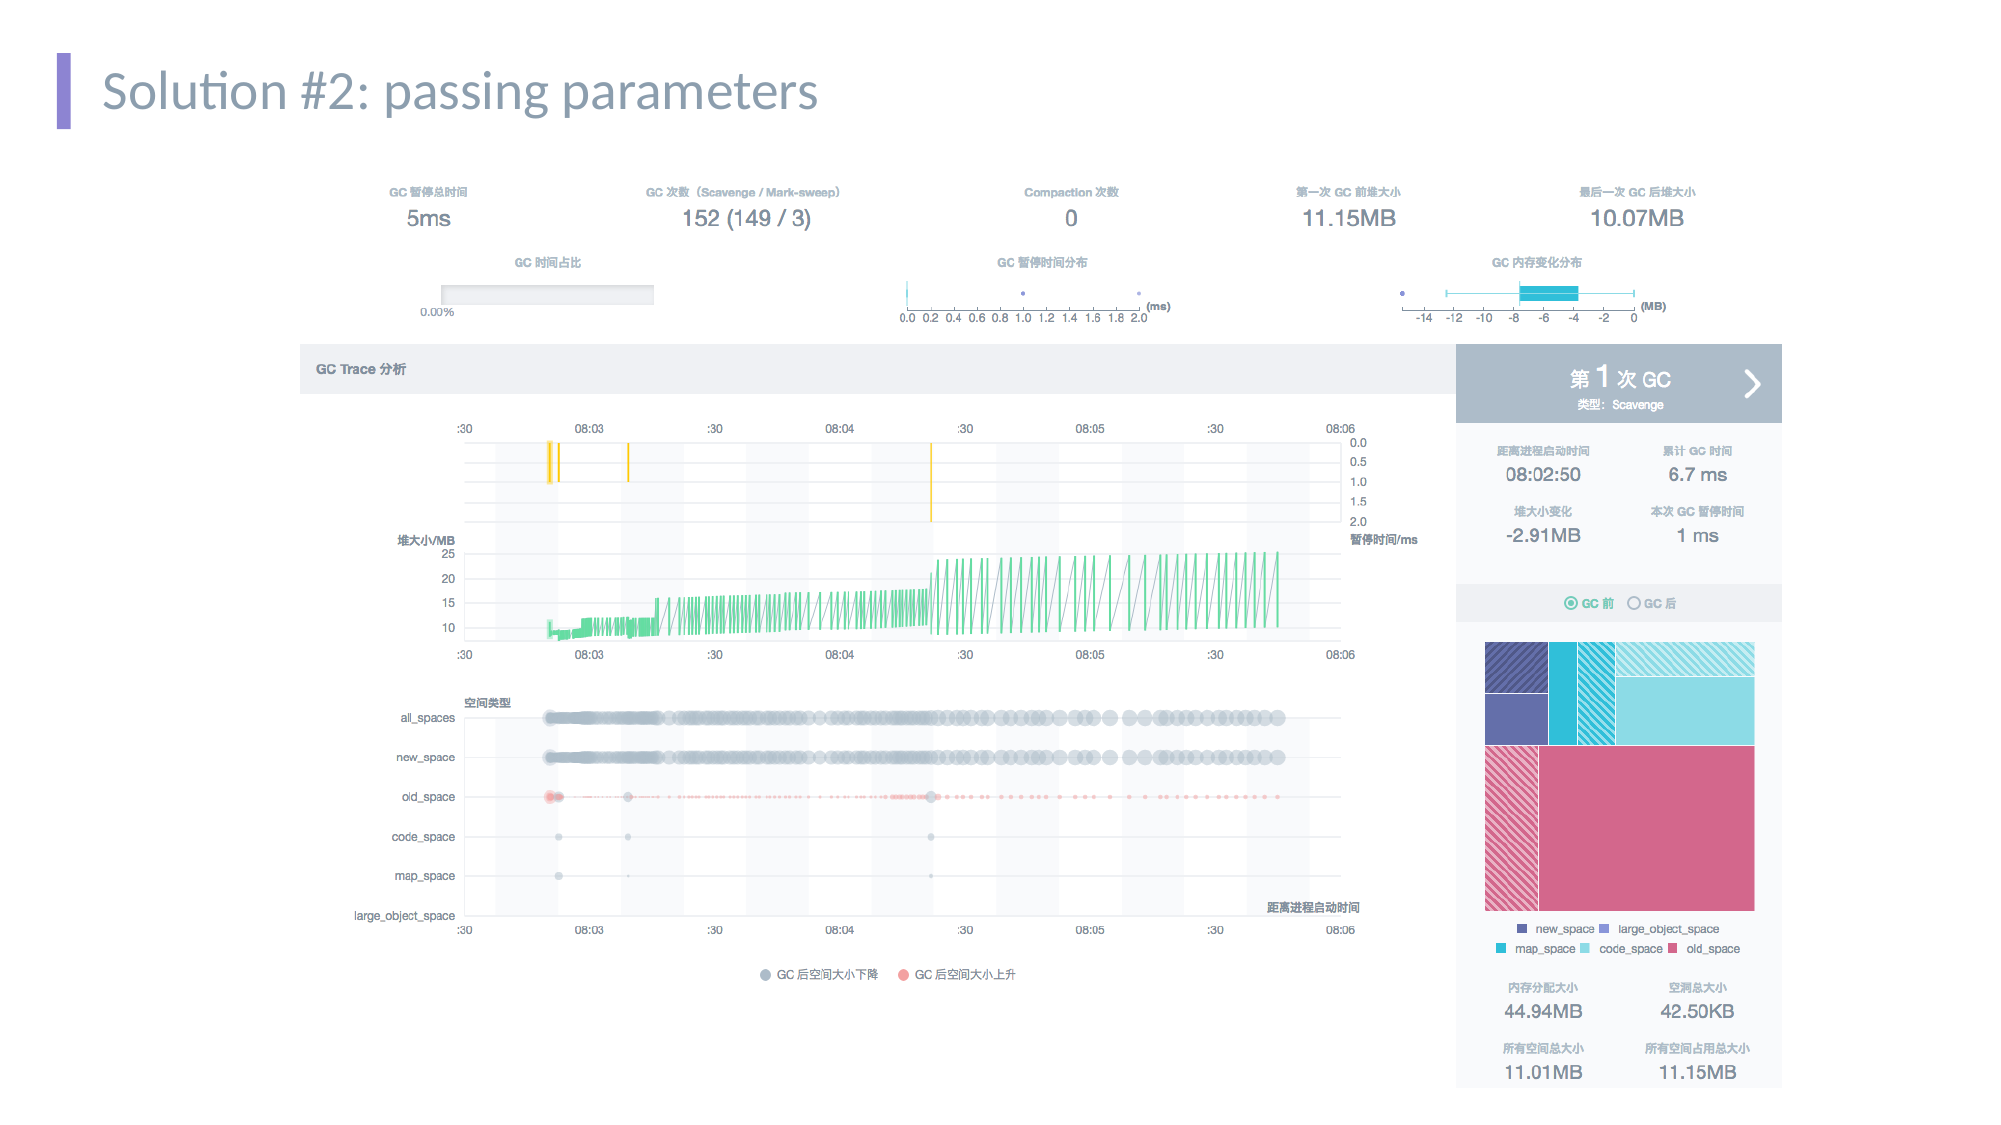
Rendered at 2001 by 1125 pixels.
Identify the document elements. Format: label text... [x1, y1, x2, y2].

text_box [56, 52, 72, 130]
text_box Solution #2: passing parameters [87, 53, 946, 130]
picture [299, 173, 1782, 1088]
